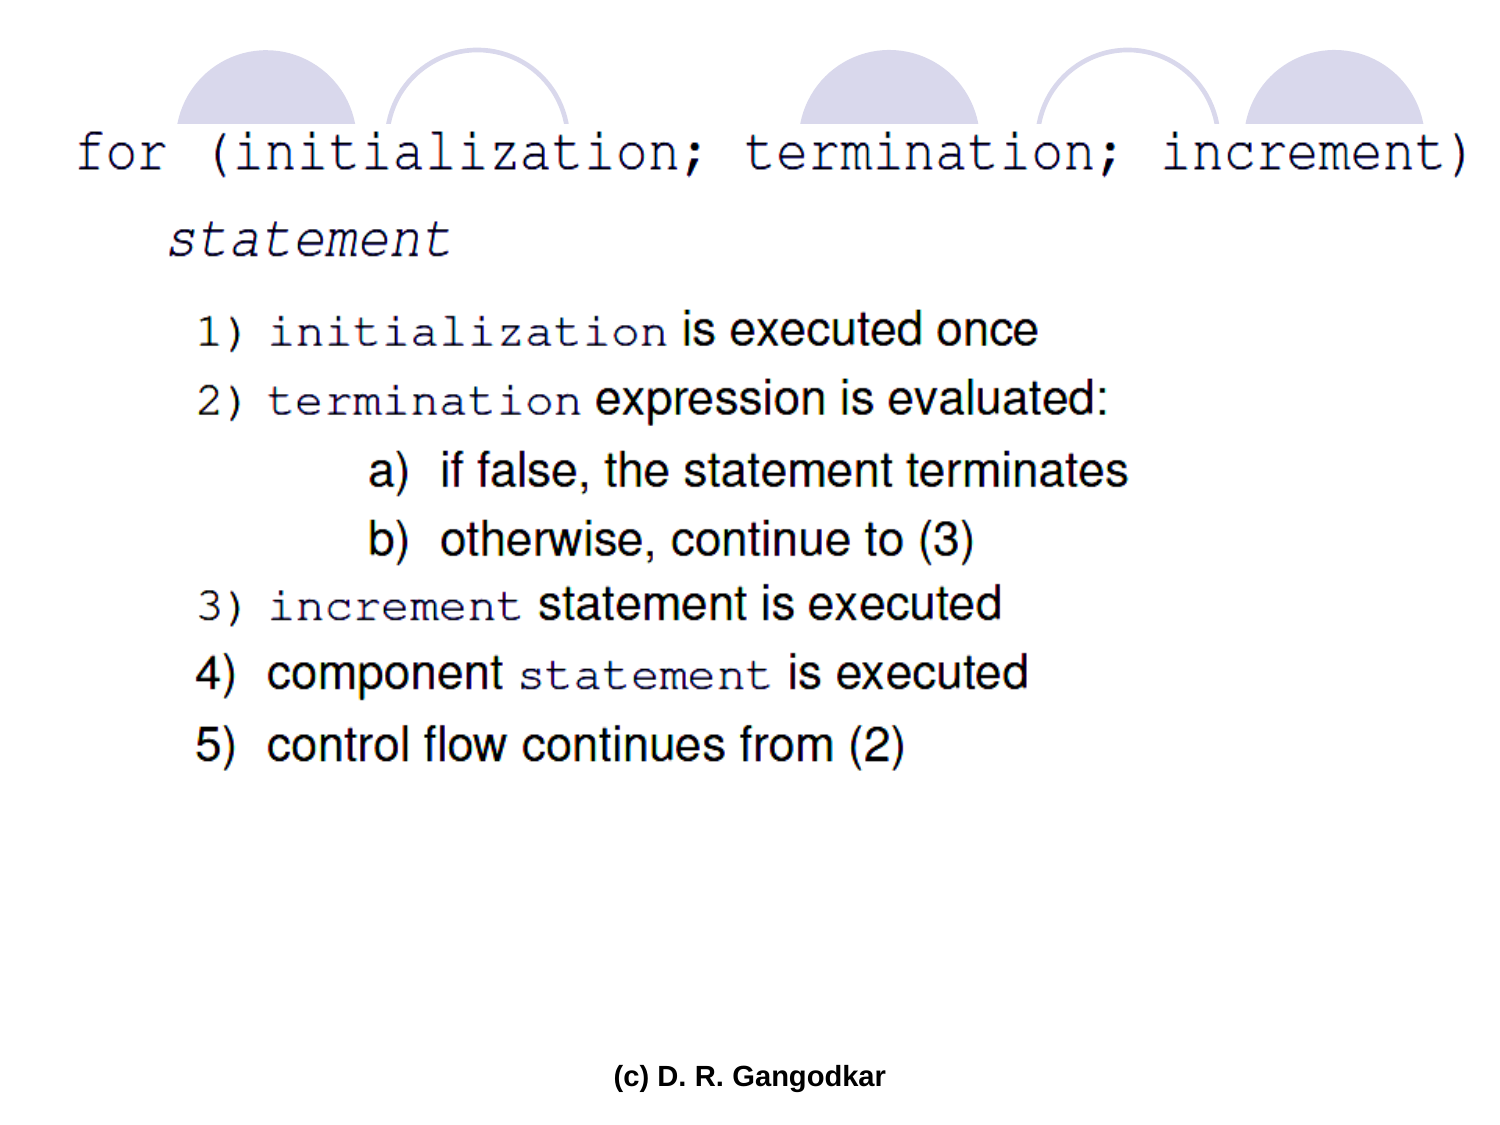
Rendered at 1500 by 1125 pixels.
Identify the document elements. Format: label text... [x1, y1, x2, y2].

picture [187, 299, 1180, 796]
picture [74, 124, 1500, 269]
footer (c) D. R. Gangodkar [512, 1049, 988, 1101]
